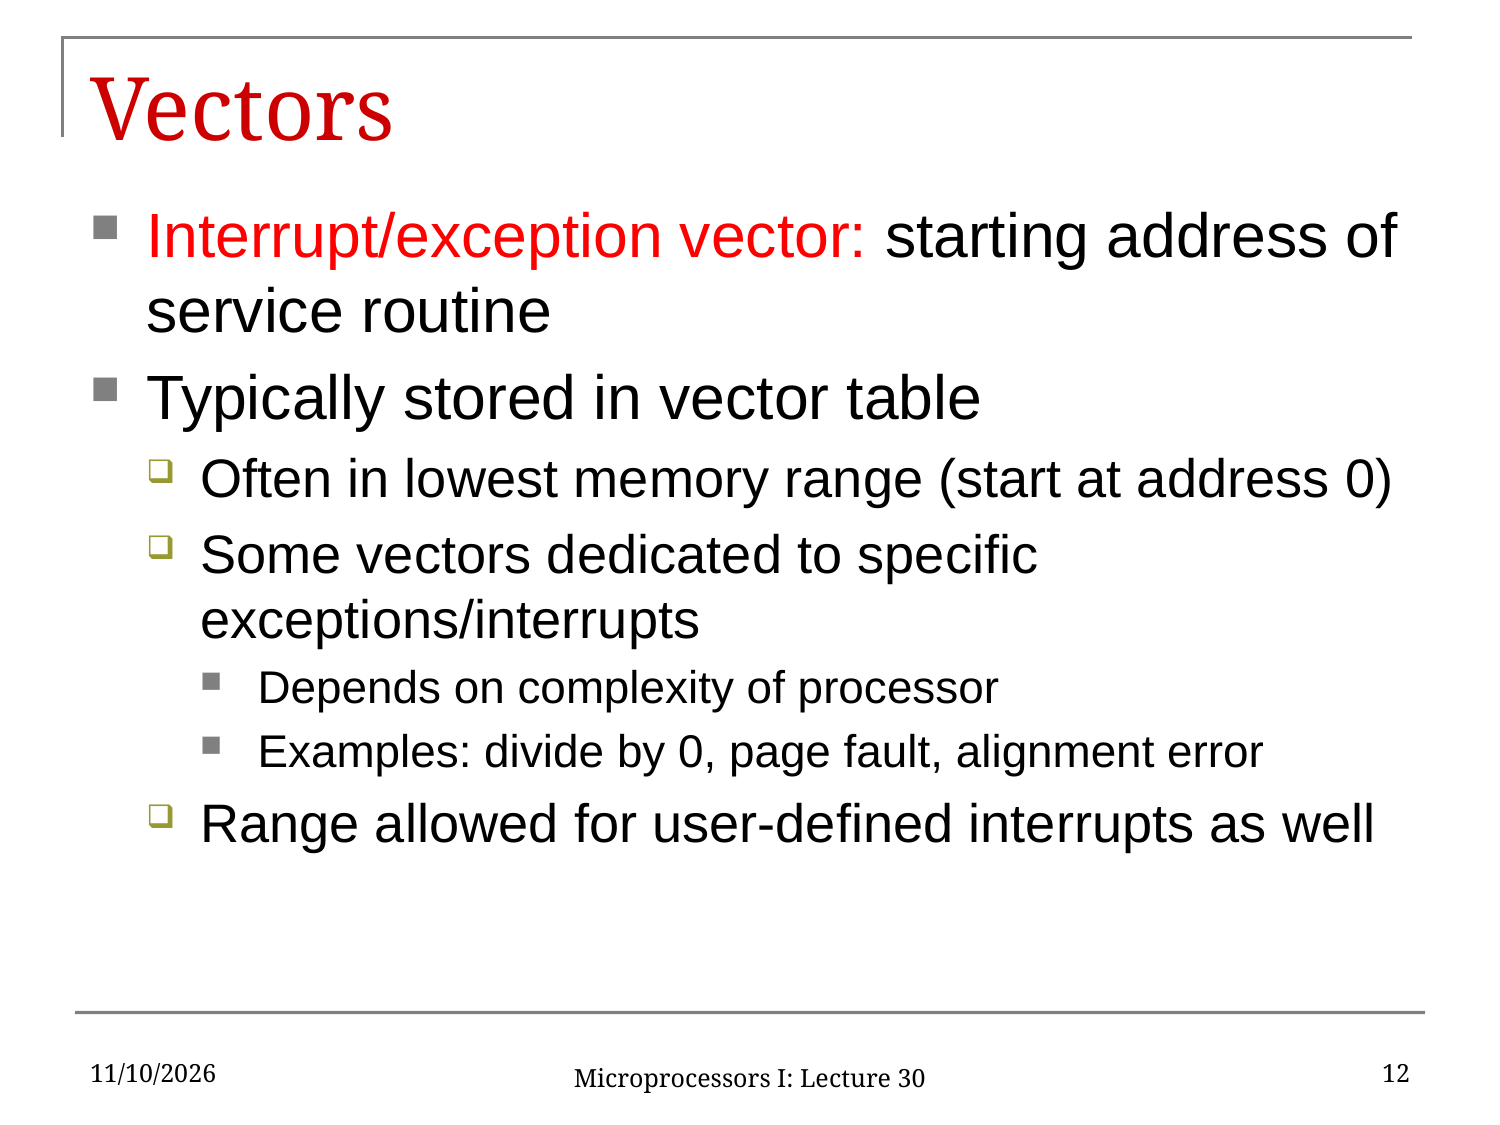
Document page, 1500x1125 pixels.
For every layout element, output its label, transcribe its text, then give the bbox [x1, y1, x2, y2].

title Vectors [75, 45, 1425, 163]
list Interrupt/exception vector: starting address of service routine Typically stored in vector table Often in lowest memory range (start at address 0) Some vectors dedicated to specific exceptions/interrupts Depends on complexity of processor Examples: divide by 0, page fault, alignment error Range allowed for user-defined interrupts as well [75, 187, 1425, 1006]
footer Microprocessors I: Lecture 30 [512, 1024, 988, 1101]
slide_number 12 [1074, 1023, 1426, 1100]
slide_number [74, 1023, 426, 1100]
